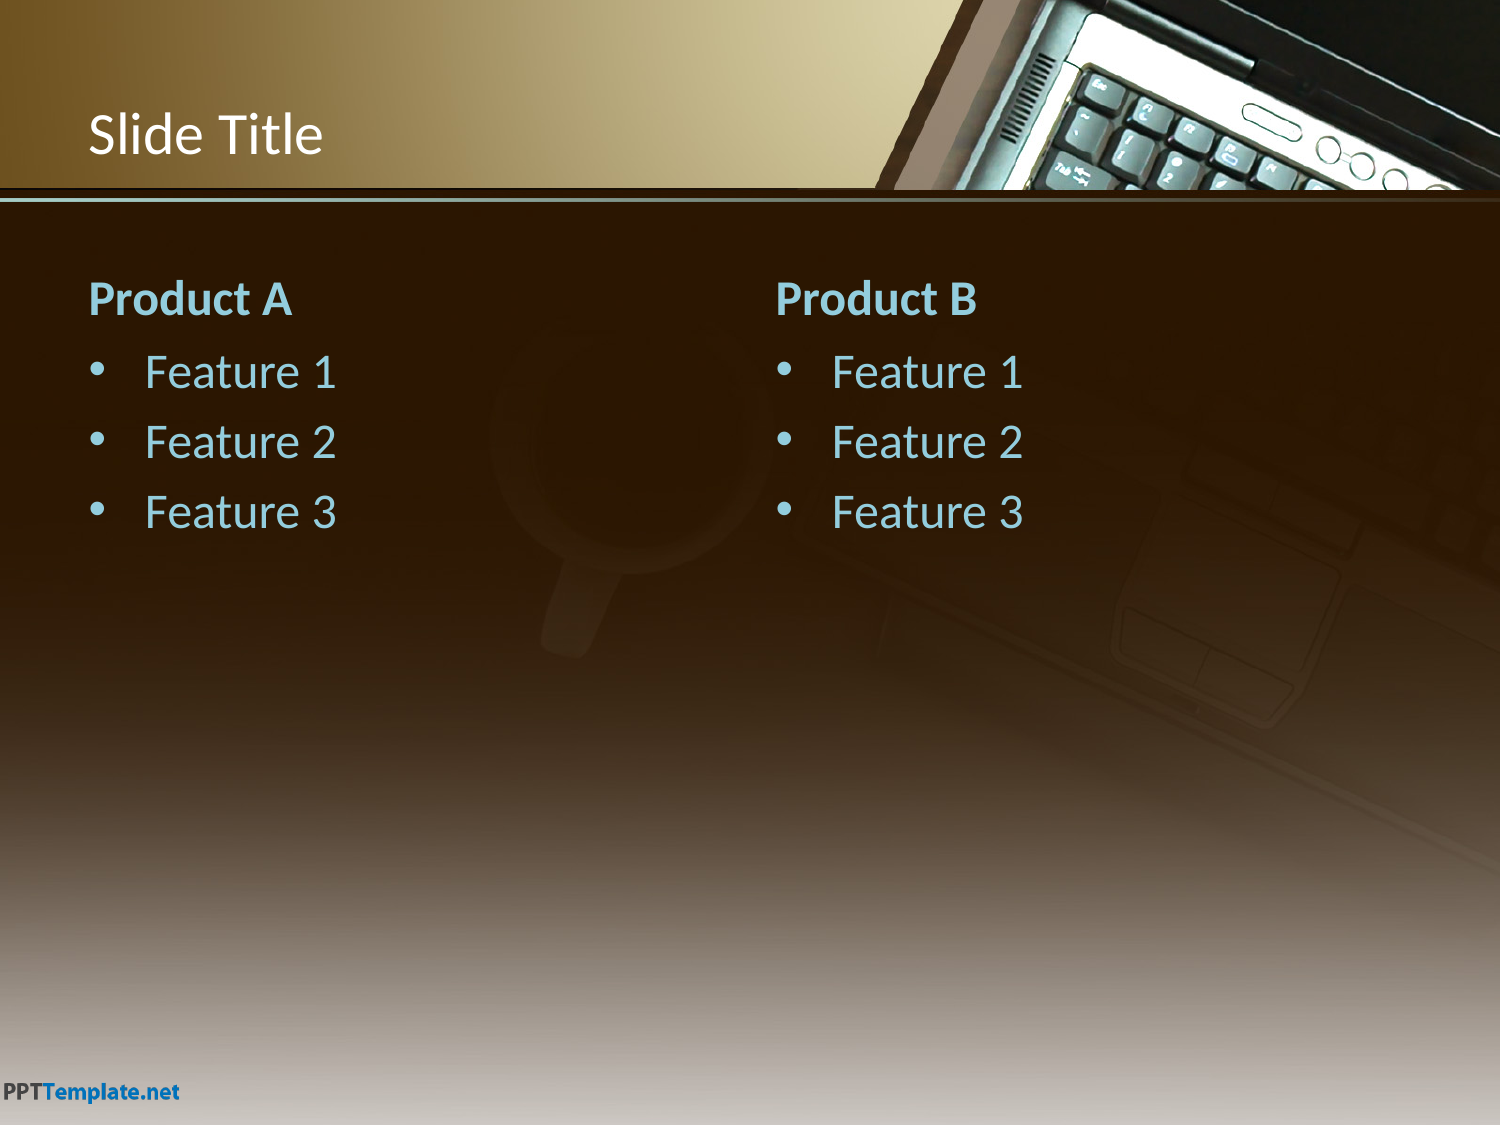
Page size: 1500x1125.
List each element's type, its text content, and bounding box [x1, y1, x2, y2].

list Feature 1 Feature 2 Feature 3 [760, 331, 1424, 830]
title Slide Title [73, 86, 1424, 174]
picture [0, 0, 1500, 1125]
list Feature 1 Feature 2 Feature 3 [73, 331, 737, 830]
list Product A [73, 227, 737, 331]
list Product B [760, 227, 1424, 331]
